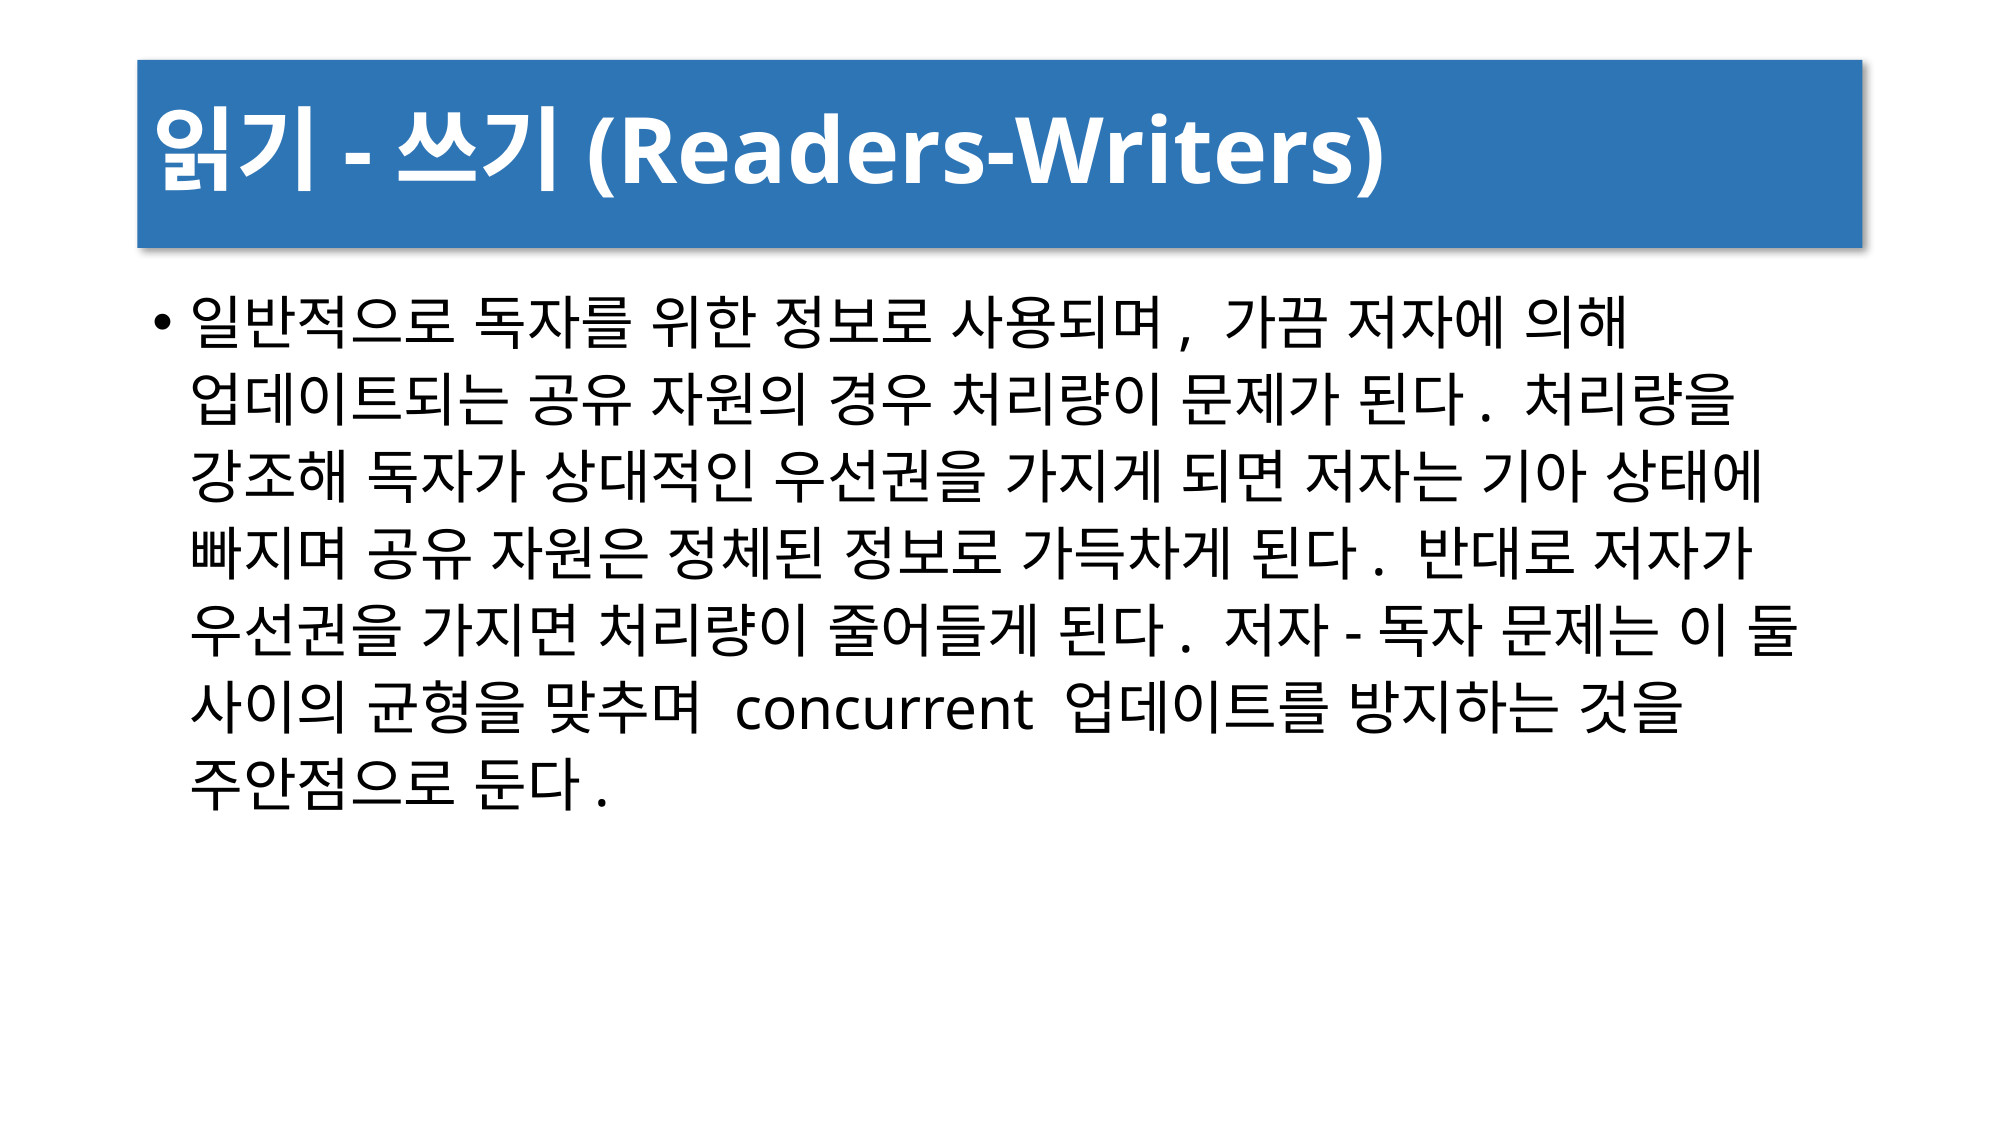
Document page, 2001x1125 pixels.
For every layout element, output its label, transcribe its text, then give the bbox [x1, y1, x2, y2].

list 일반적으로 독자를 위한 정보로 사용되며, 가끔 저자에 의해 업데이트되는 공유 자원의 경우 처리량이 문제가 된다. 처리량을 강조해 독자가 상대적인 우선권을 가지게 되면 저자는 기아 상태에 빠지며 공유 자원은 정체된 정보로 가득차게 된다. 반대로 저자가 우선권을 가지면 처리량이 줄어들게 된다. 저자-독자 문제는 이 둘 사이의 균형을 맞추며 concurrent 업데이트를 방지하는 것을 주안점으로 둔다. [137, 272, 1863, 1014]
title 읽기-쓰기(Readers-Writers) [137, 59, 1863, 248]
